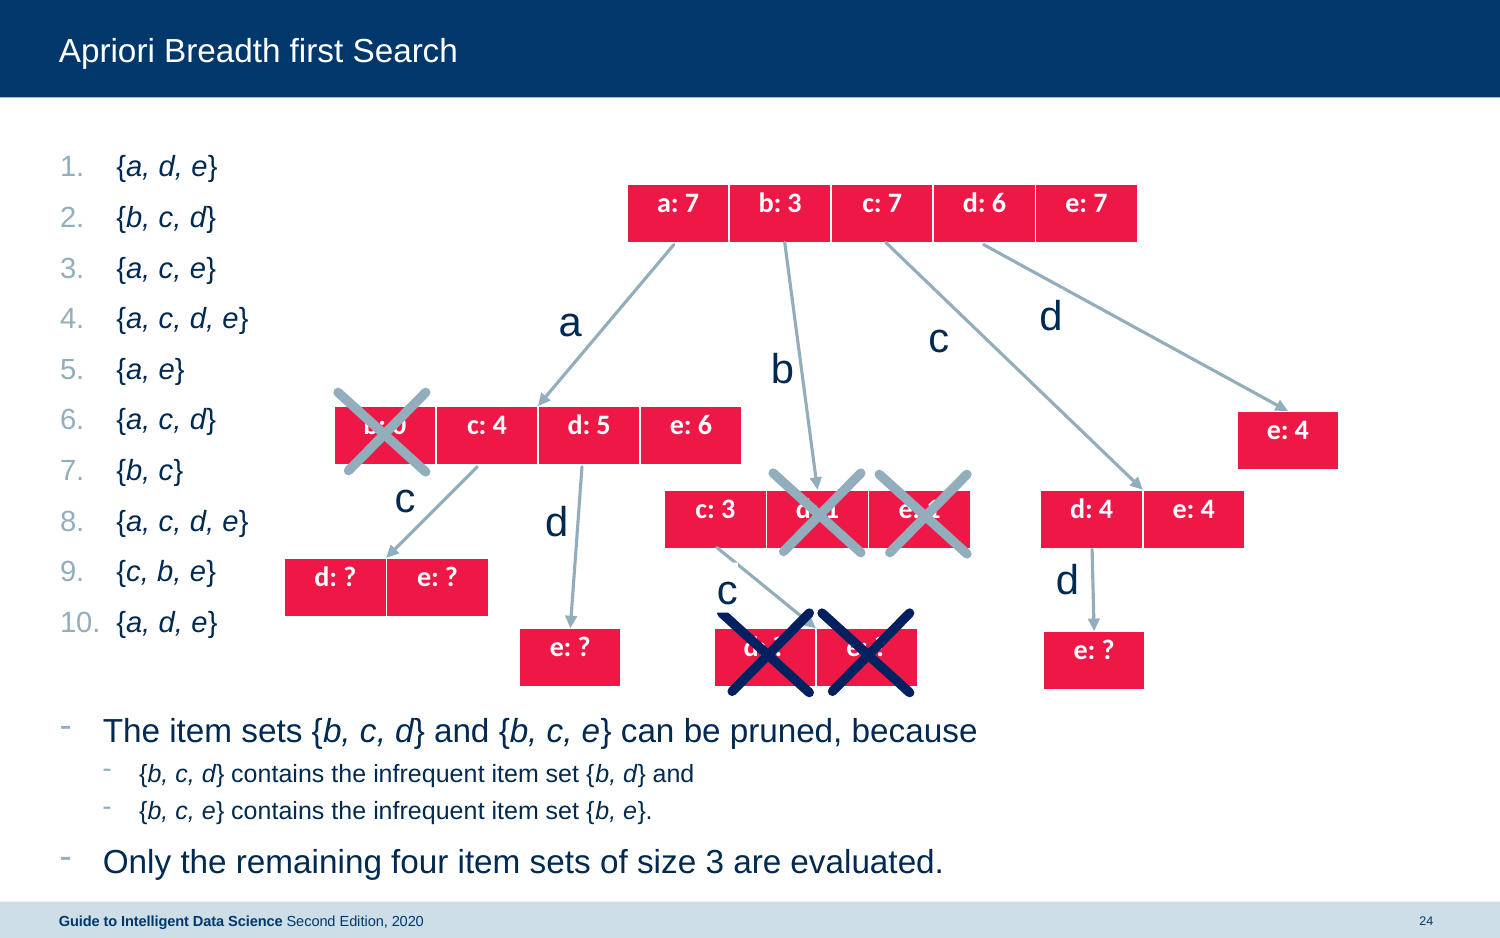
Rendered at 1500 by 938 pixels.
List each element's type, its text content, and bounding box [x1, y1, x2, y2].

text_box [538, 244, 674, 406]
list {a, d, e} {b, c, d} {a, c, e} {a, c, d, e} {a, e} {a, c, d} {b, c} {a, c, d, e} {c, b, e} {a, d, e} The item sets {b, c, d} and {b, c, e} can be pruned, because {b, c, d} contains the infrequent item set {b, d} and {b, c, e} contains the infrequent item set {b, e}. Only the remaining four item sets of size 3 are evaluated. [59, 147, 1434, 855]
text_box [348, 392, 426, 471]
table_header e: ? [817, 629, 822, 686]
text_box b [770, 341, 784, 392]
text_box d [1055, 552, 1080, 604]
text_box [822, 613, 910, 693]
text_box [784, 242, 818, 473]
table_header c: 7 [832, 185, 932, 242]
table_header d: 1 [861, 491, 868, 548]
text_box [386, 466, 478, 558]
table_header d: 5 [539, 407, 639, 464]
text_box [885, 242, 1143, 490]
table_header e: 6 [641, 407, 741, 464]
table_header c: 3 [665, 491, 766, 548]
table_header e: 7 [1036, 185, 1137, 242]
title Apriori Breadth first Search [58, 28, 1442, 70]
table_header e: ? [1044, 632, 1144, 689]
table_header b: 3 [730, 185, 830, 242]
table_header d: ? [810, 629, 815, 686]
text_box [983, 244, 1288, 412]
table_header e: 1 [869, 491, 879, 548]
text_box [337, 392, 386, 472]
slide_number 24 [1411, 900, 1442, 938]
table_header d: 4 [1041, 491, 1142, 548]
table_header e: ? [387, 559, 488, 616]
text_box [716, 547, 816, 629]
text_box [832, 613, 910, 692]
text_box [721, 613, 810, 693]
table_header a: 7 [628, 185, 728, 242]
table_header e: ? [910, 629, 917, 686]
table_header d: ? [285, 559, 386, 616]
table_header d: 6 [934, 185, 1035, 242]
table_header d: ? [715, 629, 721, 686]
table_header e: 4 [1238, 412, 1338, 469]
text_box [889, 474, 967, 553]
table_header e: 4 [1144, 491, 1244, 548]
footer Guide to Intelligent Data Science Second Edition, 2020 [58, 900, 717, 938]
table_header c: 4 [437, 407, 537, 464]
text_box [783, 473, 861, 552]
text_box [879, 474, 968, 554]
table_header b: 0 [426, 407, 435, 464]
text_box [570, 466, 582, 629]
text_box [773, 473, 783, 547]
table_header e: ? [520, 629, 620, 686]
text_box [732, 613, 810, 692]
text_box d [544, 494, 569, 545]
table_header d: 1 [767, 491, 773, 547]
